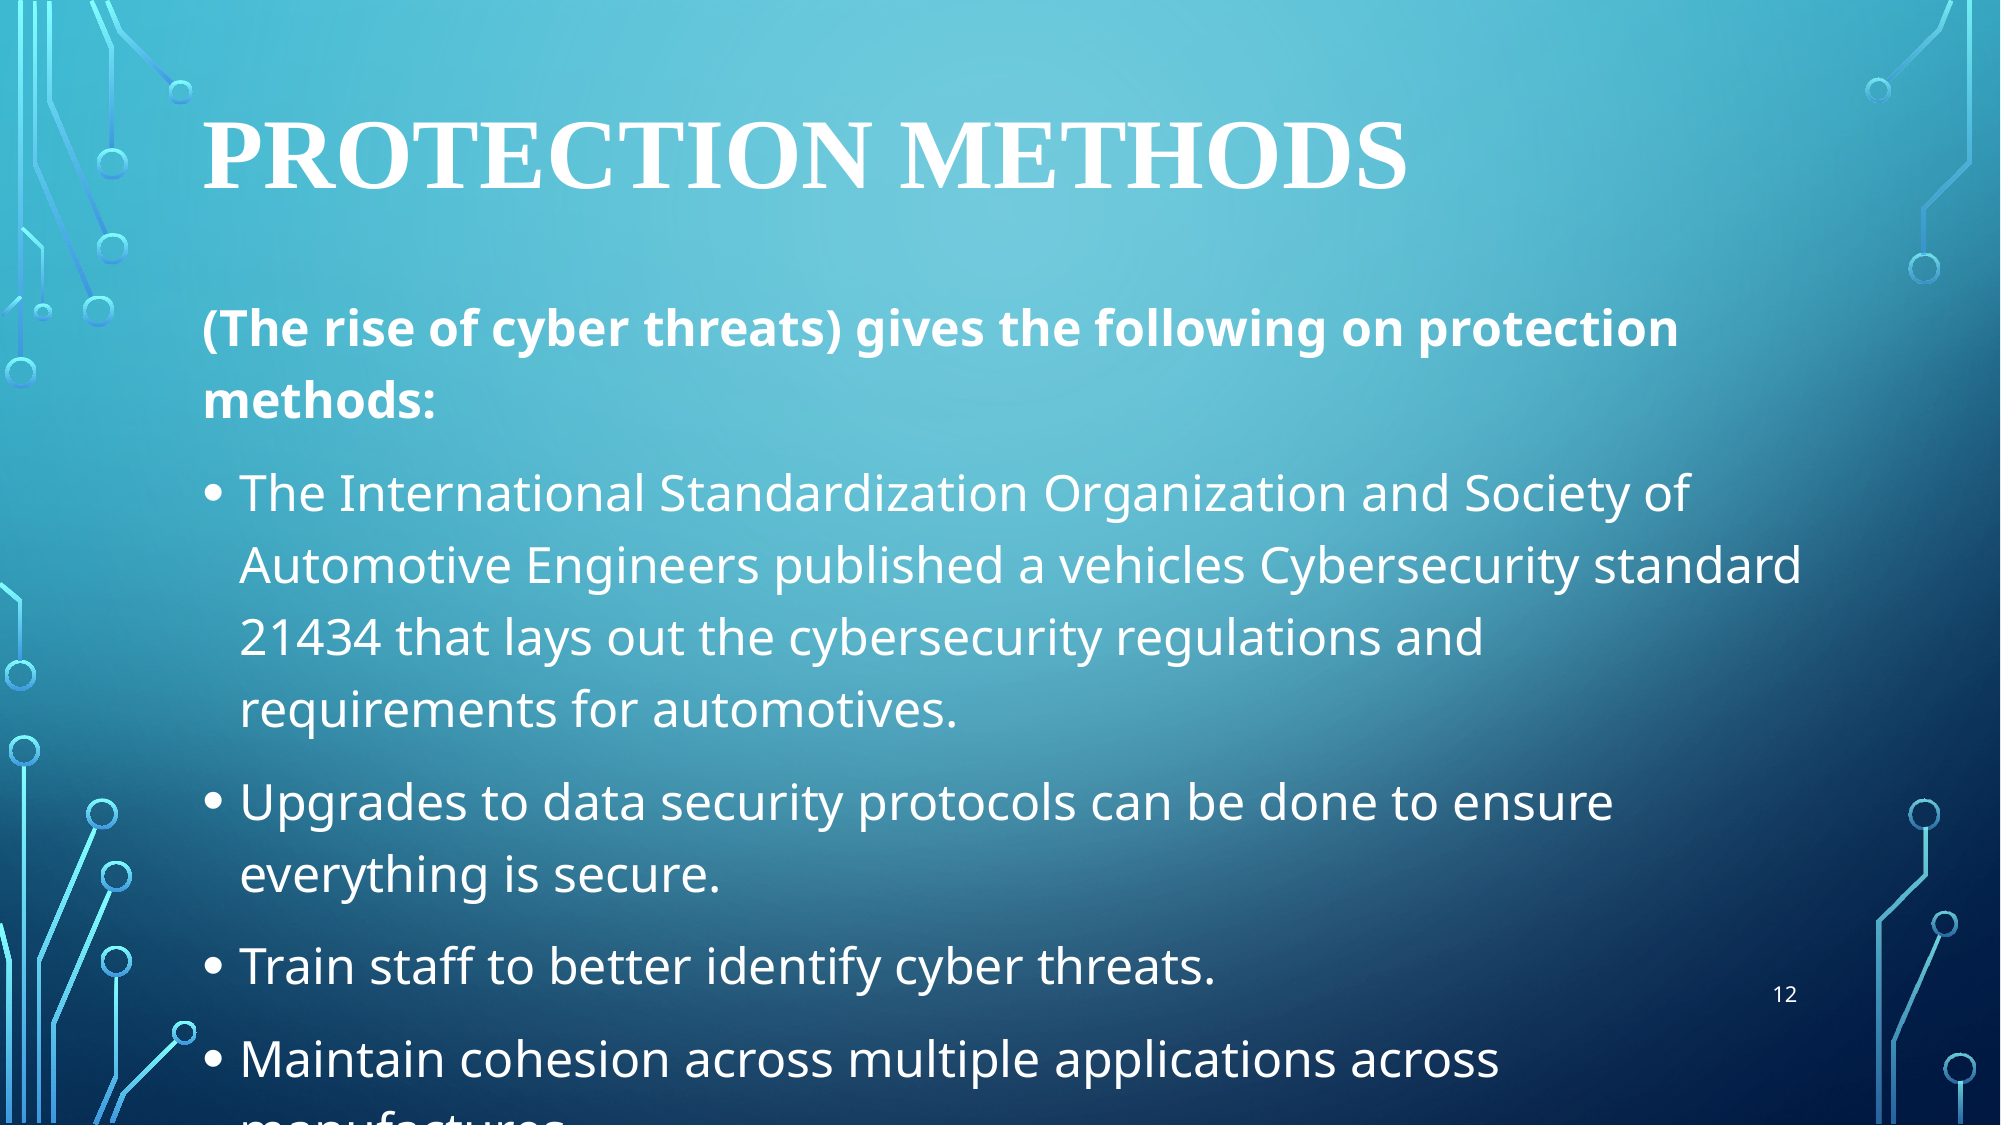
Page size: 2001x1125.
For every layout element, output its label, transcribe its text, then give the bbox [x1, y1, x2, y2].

list (The rise of cyber threats) gives the following on protection methods: The International Standardization Organization and Society of Automotive Engineers published a vehicles Cybersecurity standard 21434 that lays out the cybersecurity regulations and requirements for automotives. Upgrades to data security protocols can be done to ensure everything is secure. Train staff to better identify cyber threats. Maintain cohesion across multiple applications across manufactures. Ensure secure interfaces for things like Bluetooth to ensure optimal automotive cybersecurity. [187, 277, 1830, 1025]
slide_number 12 [1685, 965, 1813, 1025]
title Protection Methods [187, 34, 1813, 277]
